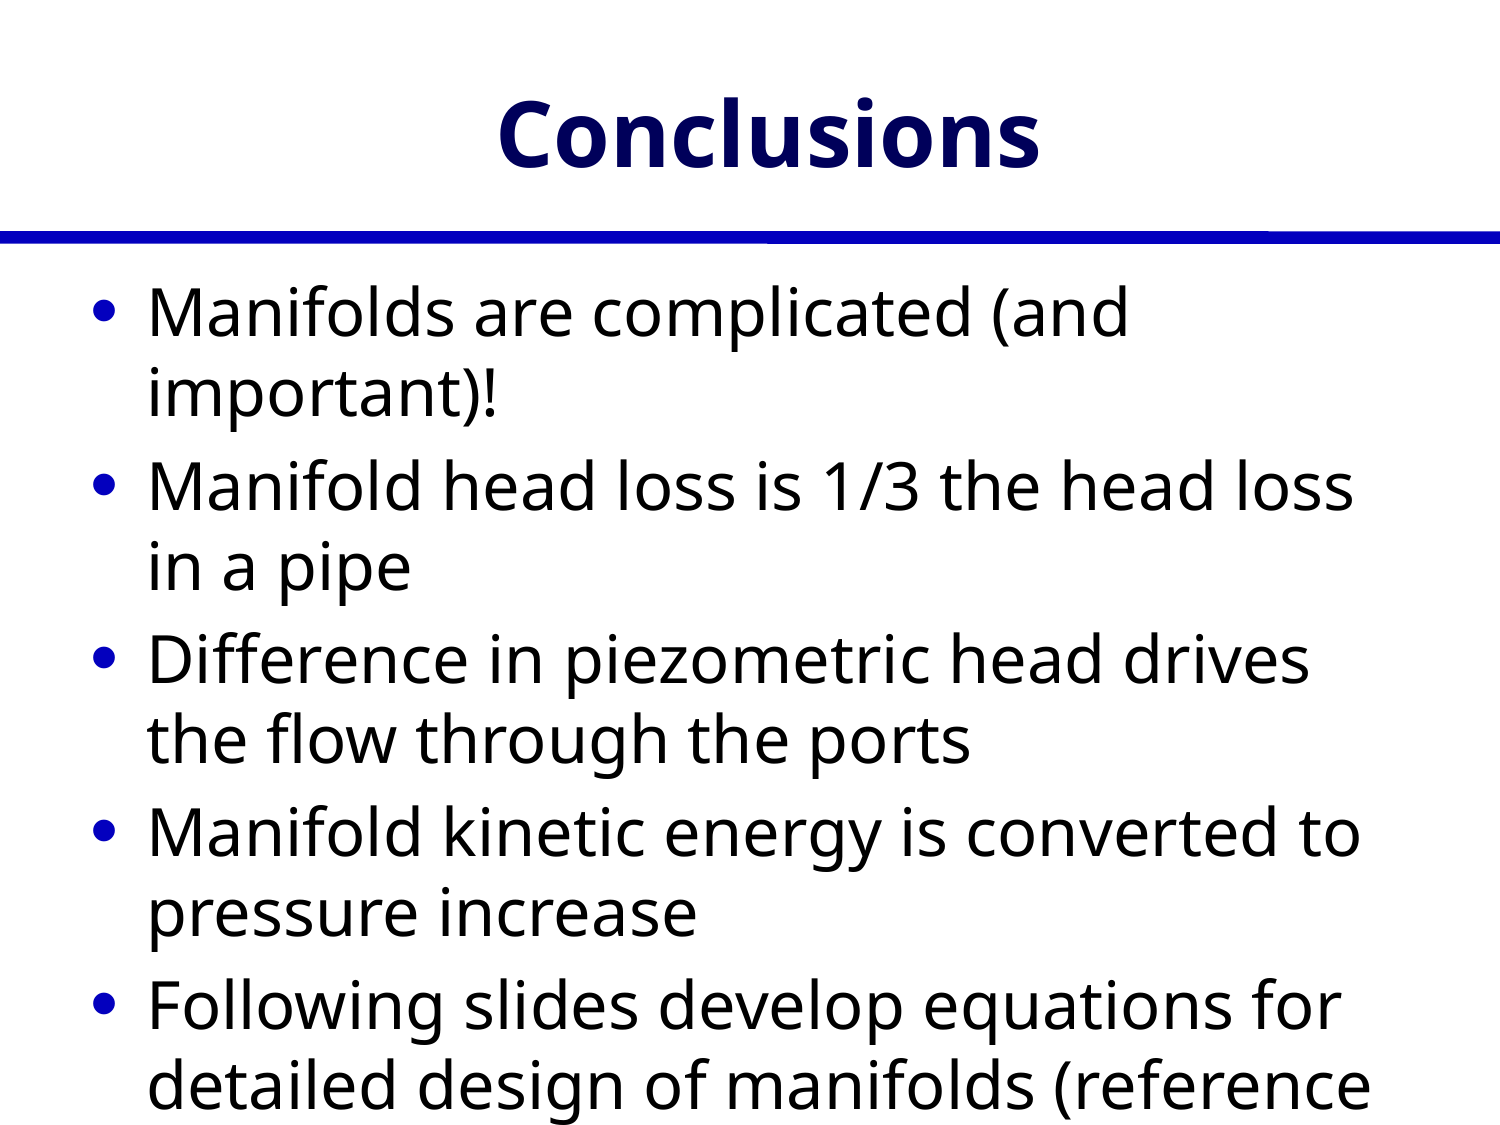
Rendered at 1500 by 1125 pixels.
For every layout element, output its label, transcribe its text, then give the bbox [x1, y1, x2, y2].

list Manifolds are complicated (and important)! Manifold head loss is 1/3 the head loss in a pipe Difference in piezometric head drives the flow through the ports Manifold kinetic energy is converted to pressure increase Following slides develop equations for detailed design of manifolds (reference for your future careers!) [74, 262, 1426, 1006]
title Conclusions [75, 37, 1463, 225]
